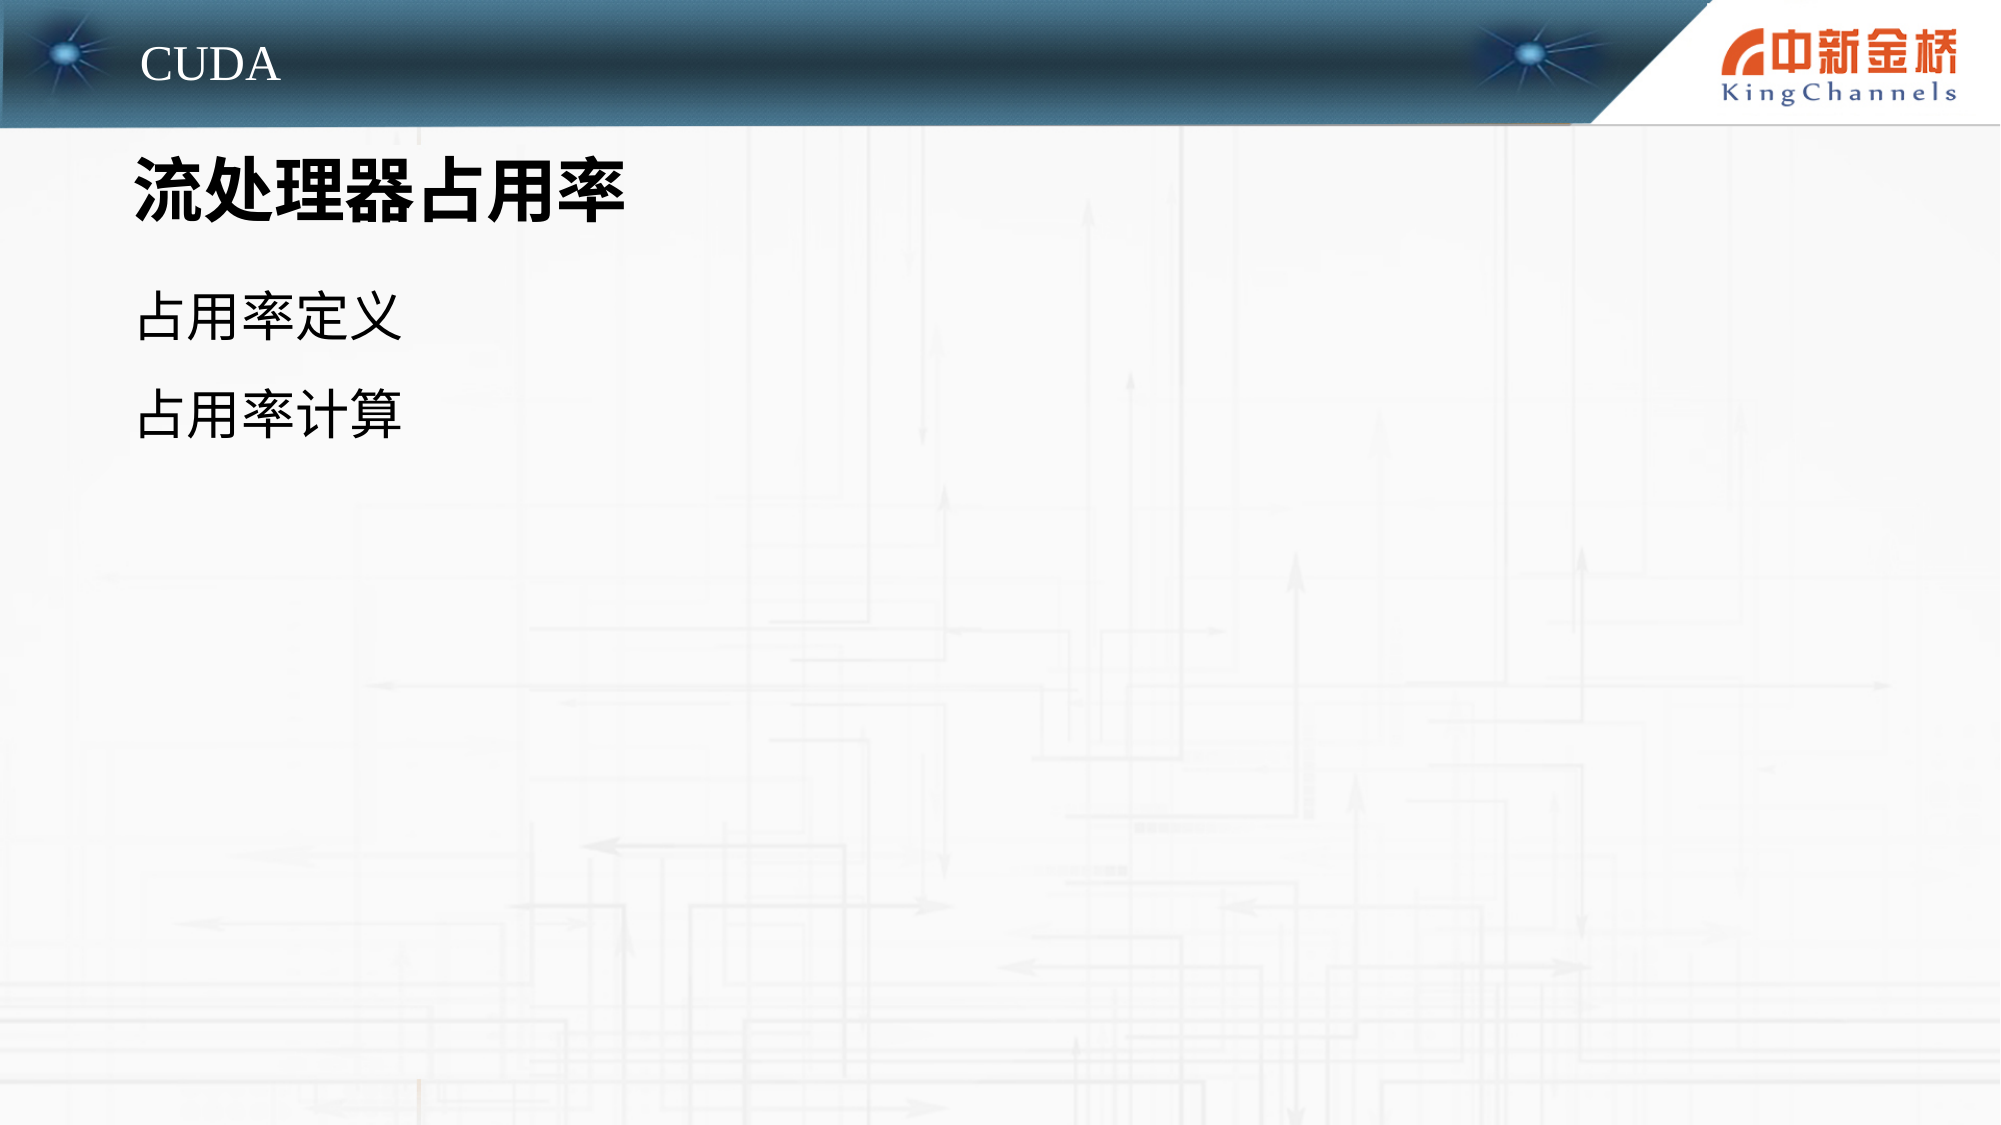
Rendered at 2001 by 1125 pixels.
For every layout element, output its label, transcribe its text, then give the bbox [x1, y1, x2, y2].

picture [0, 0, 2001, 1125]
text_box 流处理器占用率 [117, 138, 1898, 238]
text_box 占用率定义 占用率计算 [117, 242, 1898, 453]
